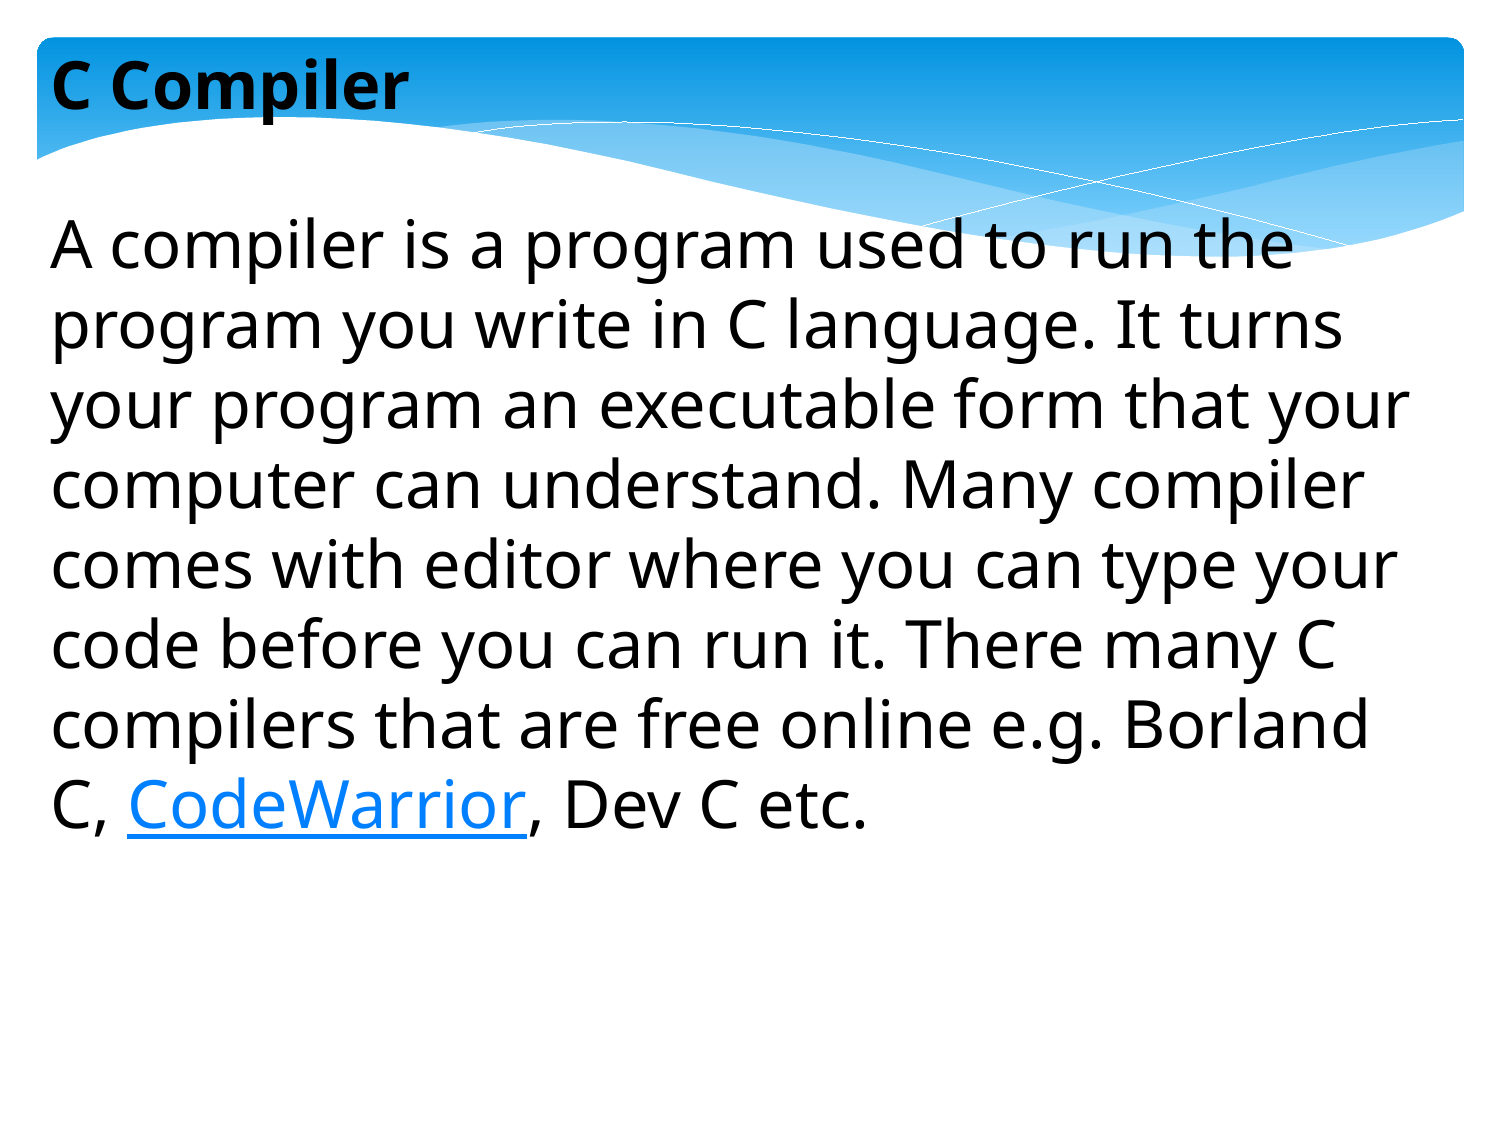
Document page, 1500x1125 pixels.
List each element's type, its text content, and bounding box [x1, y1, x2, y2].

text_box C Compiler A compiler is a program used to run the program you write in C language. It turns your program an executable form that your computer can understand. Many compiler comes with editor where you can type your code before you can run it. There many C compilers that are free online e.g. Borland C, CodeWarrior, Dev C etc. [35, 35, 1454, 861]
